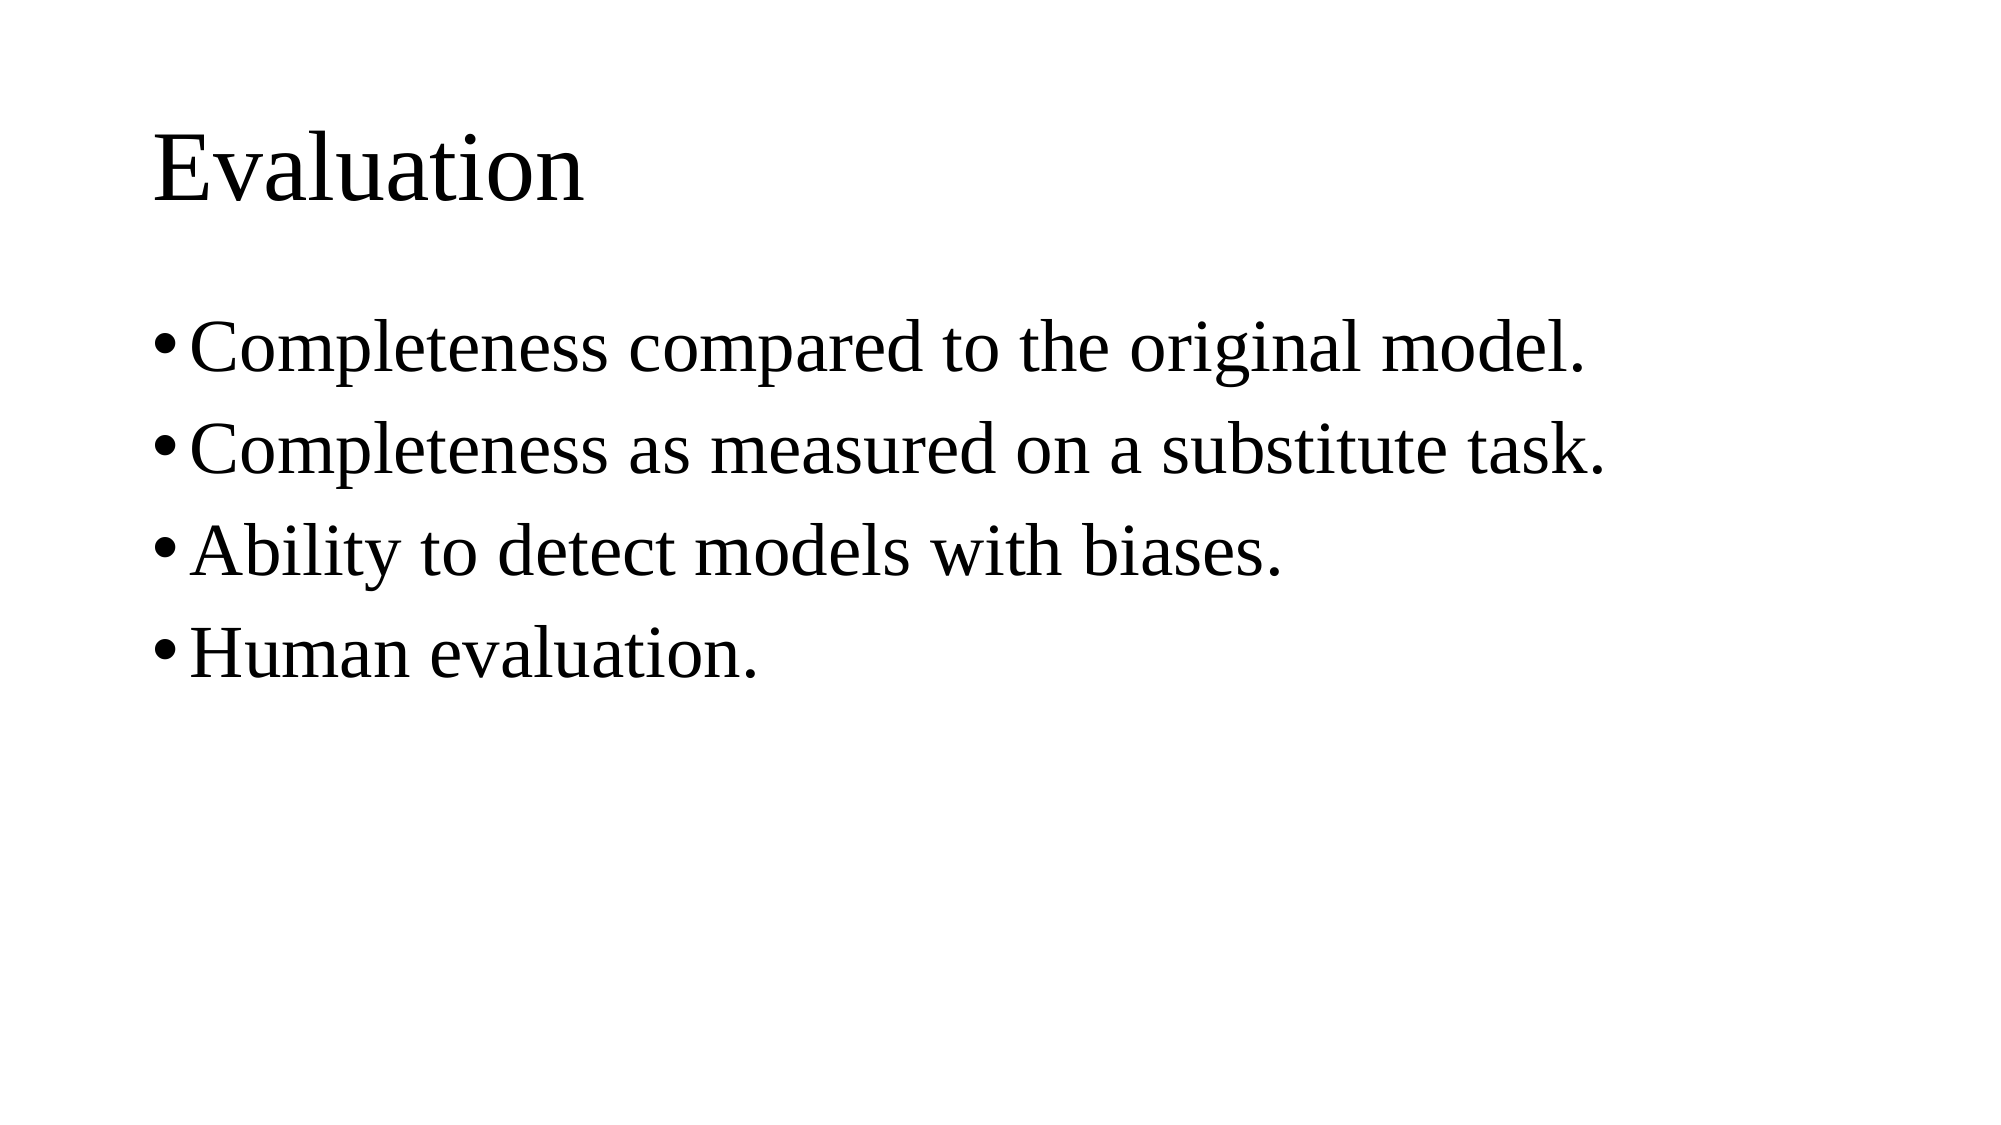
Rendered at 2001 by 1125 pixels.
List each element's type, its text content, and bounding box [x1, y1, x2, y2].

title Evaluation [137, 59, 1863, 278]
list Completeness compared to the original model. Completeness as measured on a substitute task. Ability to detect models with biases. Human evaluation. [137, 299, 1863, 1014]
